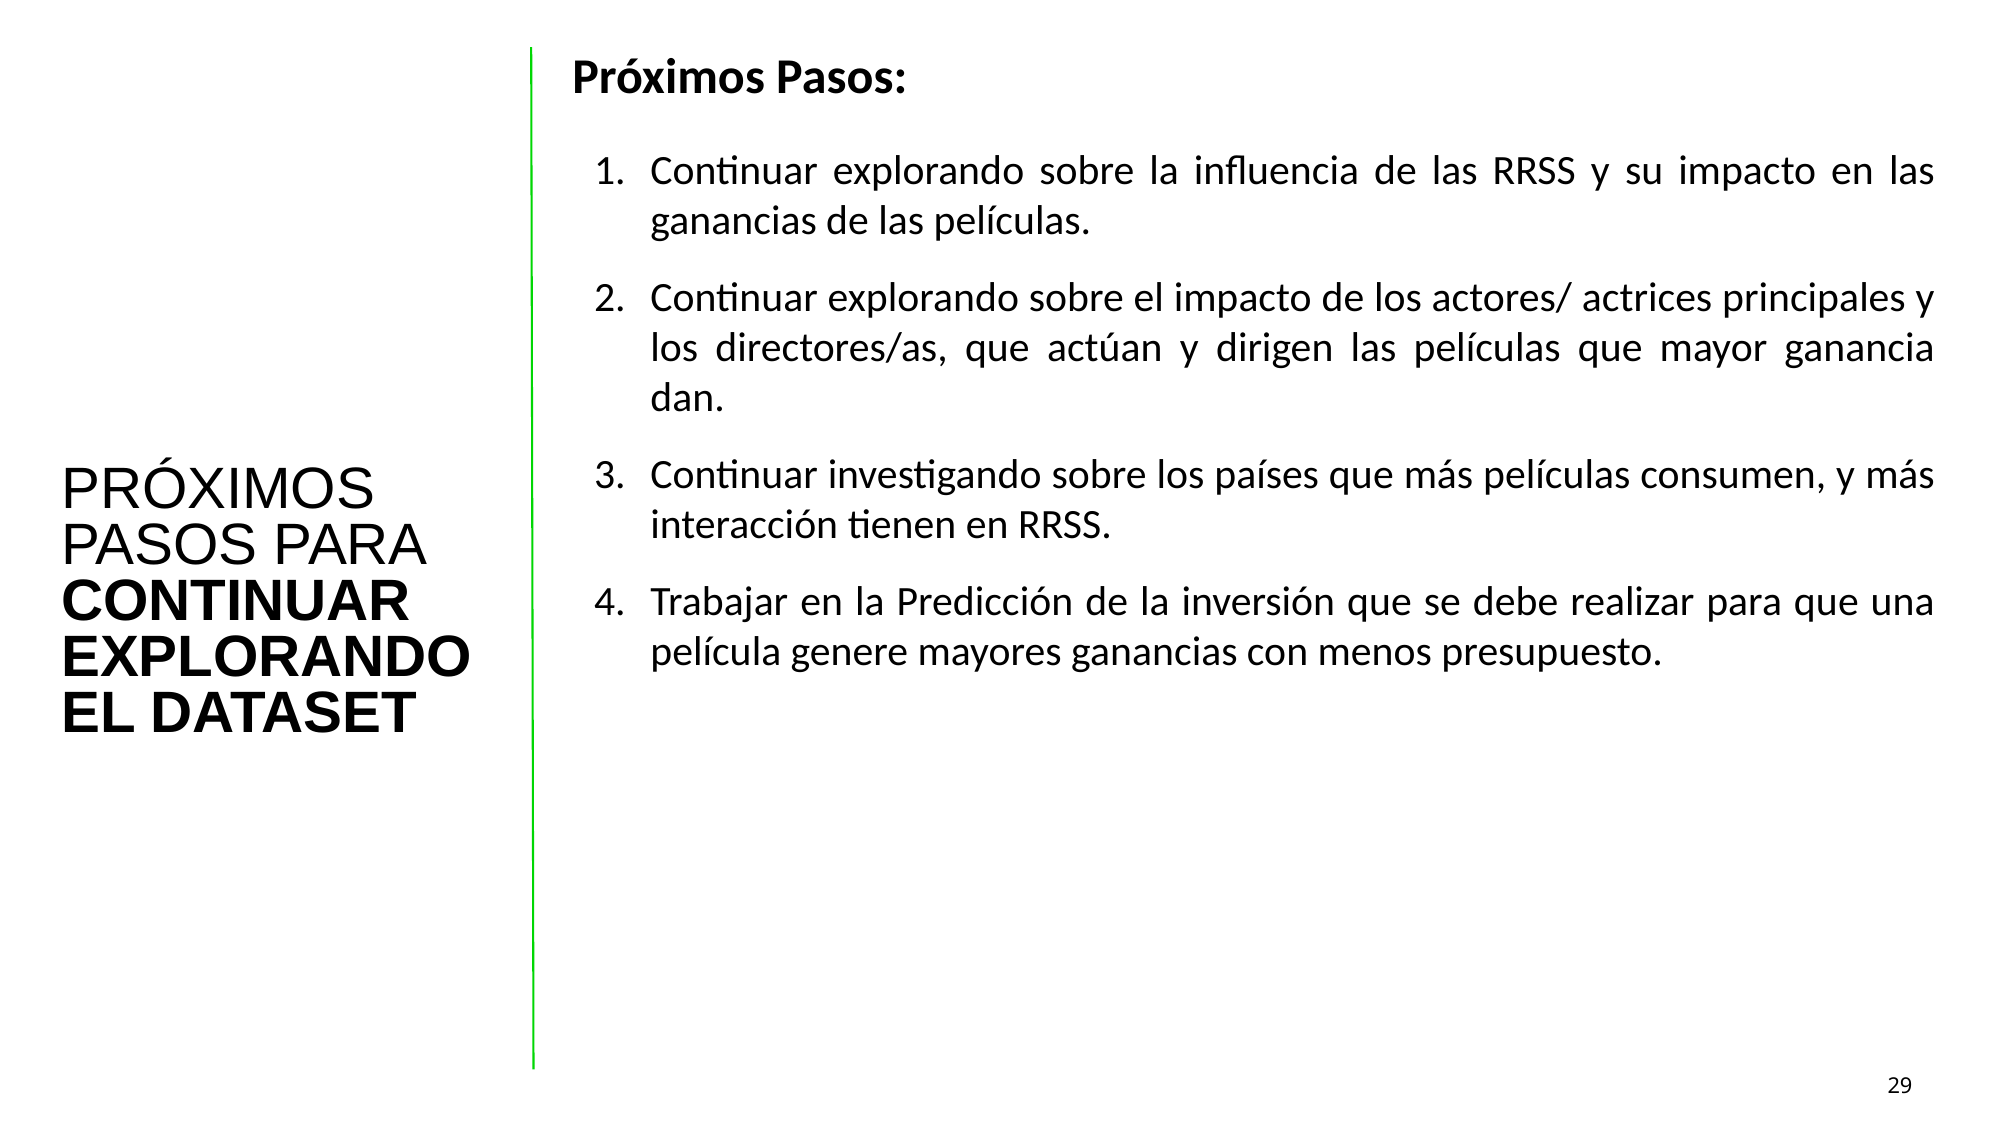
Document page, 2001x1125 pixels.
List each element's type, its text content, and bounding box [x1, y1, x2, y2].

text_box ‹#› [1887, 1069, 2000, 1104]
text_box Próximos Pasos: Continuar explorando sobre la influencia de las RRSS y su impacto en las ganancias de las películas. Continuar explorando sobre el impacto de los actores/ actrices principales y los directores/as, que actúan y dirigen las películas que mayor ganancia dan. Continuar investigando sobre los países que más películas consumen, y más interacción tienen en RRSS. Trabajar en la Predicción de la inversión que se debe realizar para que una película genere mayores ganancias con menos presupuesto. [557, 43, 1951, 1066]
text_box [530, 46, 534, 1070]
text_box PRÓXIMOS PASOS PARA CONTINUAR EXPLORANDO EL DATASET [61, 463, 508, 744]
